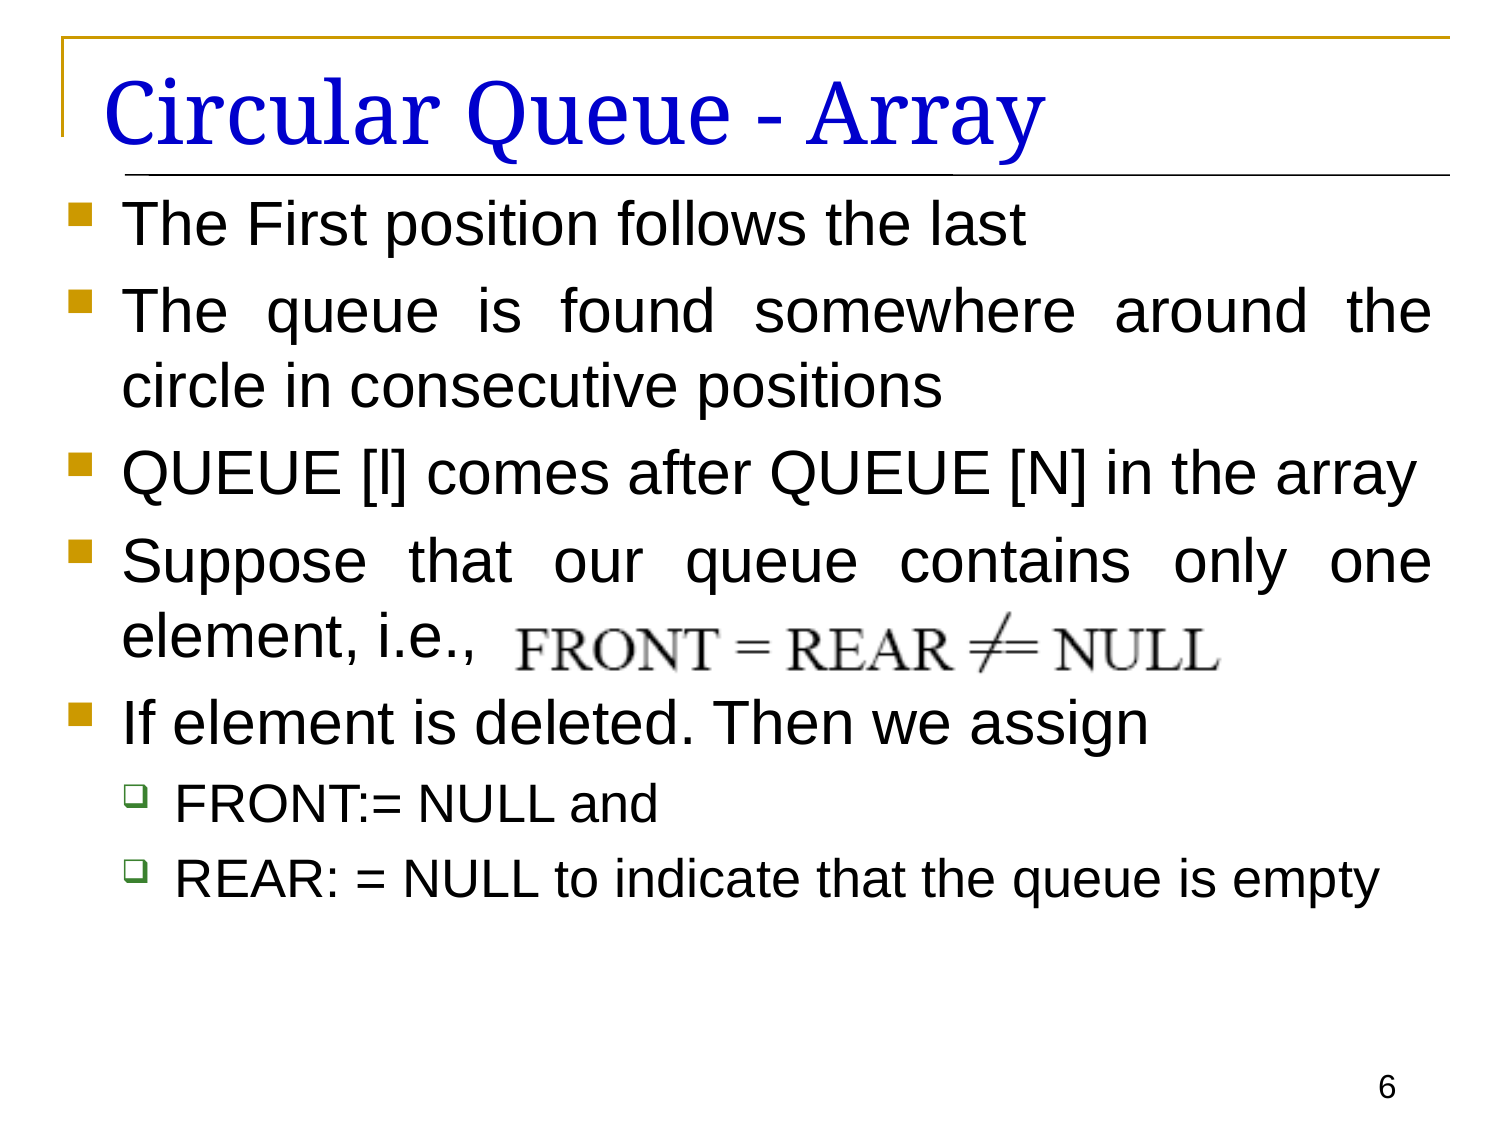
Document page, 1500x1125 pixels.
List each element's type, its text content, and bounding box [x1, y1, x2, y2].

title Circular Queue - Array [87, 49, 1451, 163]
picture [504, 609, 1263, 688]
list The First position follows the last The queue is found somewhere around the circle in consecutive positions QUEUE [l] comes after QUEUE [N] in the array Suppose that our queue contains only one element, i.e., If element is deleted. Then we assign FRONT:= NULL and REAR: = NULL to indicate that the queue is empty [49, 174, 1451, 1076]
